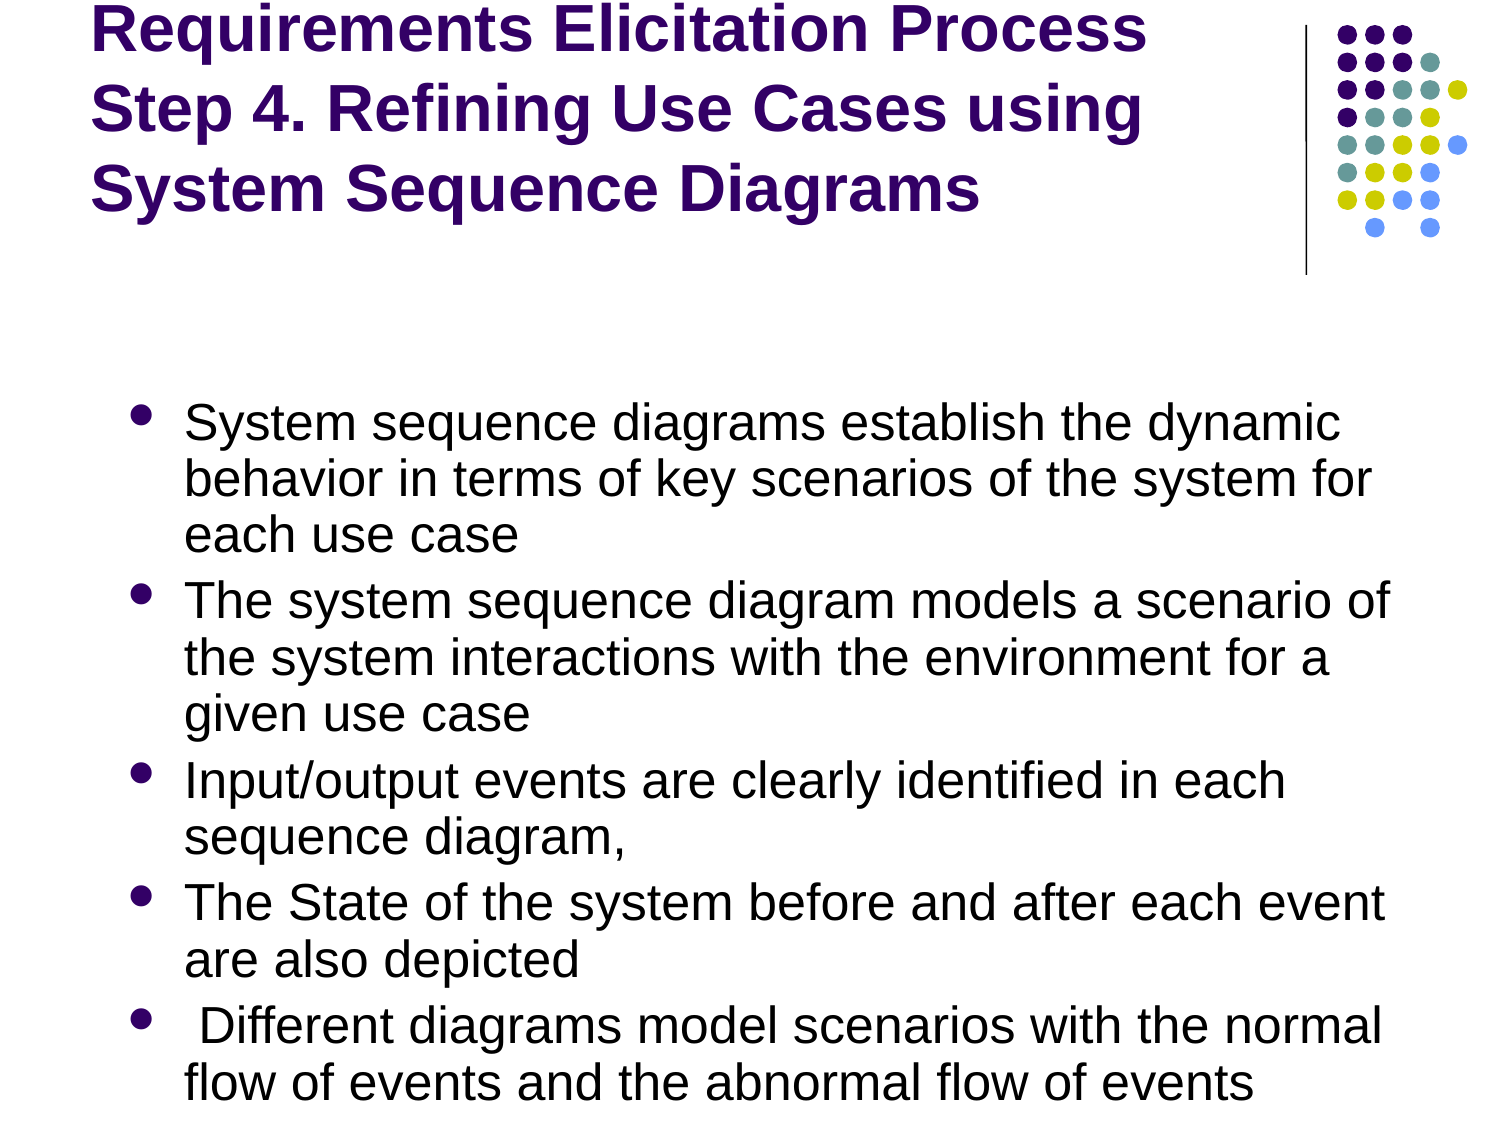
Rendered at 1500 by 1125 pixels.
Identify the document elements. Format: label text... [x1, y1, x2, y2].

title Requirements Elicitation Process Step 4. Refining Use Cases using System Sequence Diagrams [75, 20, 1313, 233]
list System sequence diagrams establish the dynamic behavior in terms of key scenarios of the system for each use case The system sequence diagram models a scenario of the system interactions with the environment for a given use case Input/output events are clearly identified in each sequence diagram, The State of the system before and after each event are also depicted Different diagrams model scenarios with the normal flow of events and the abnormal flow of events [112, 387, 1463, 1063]
